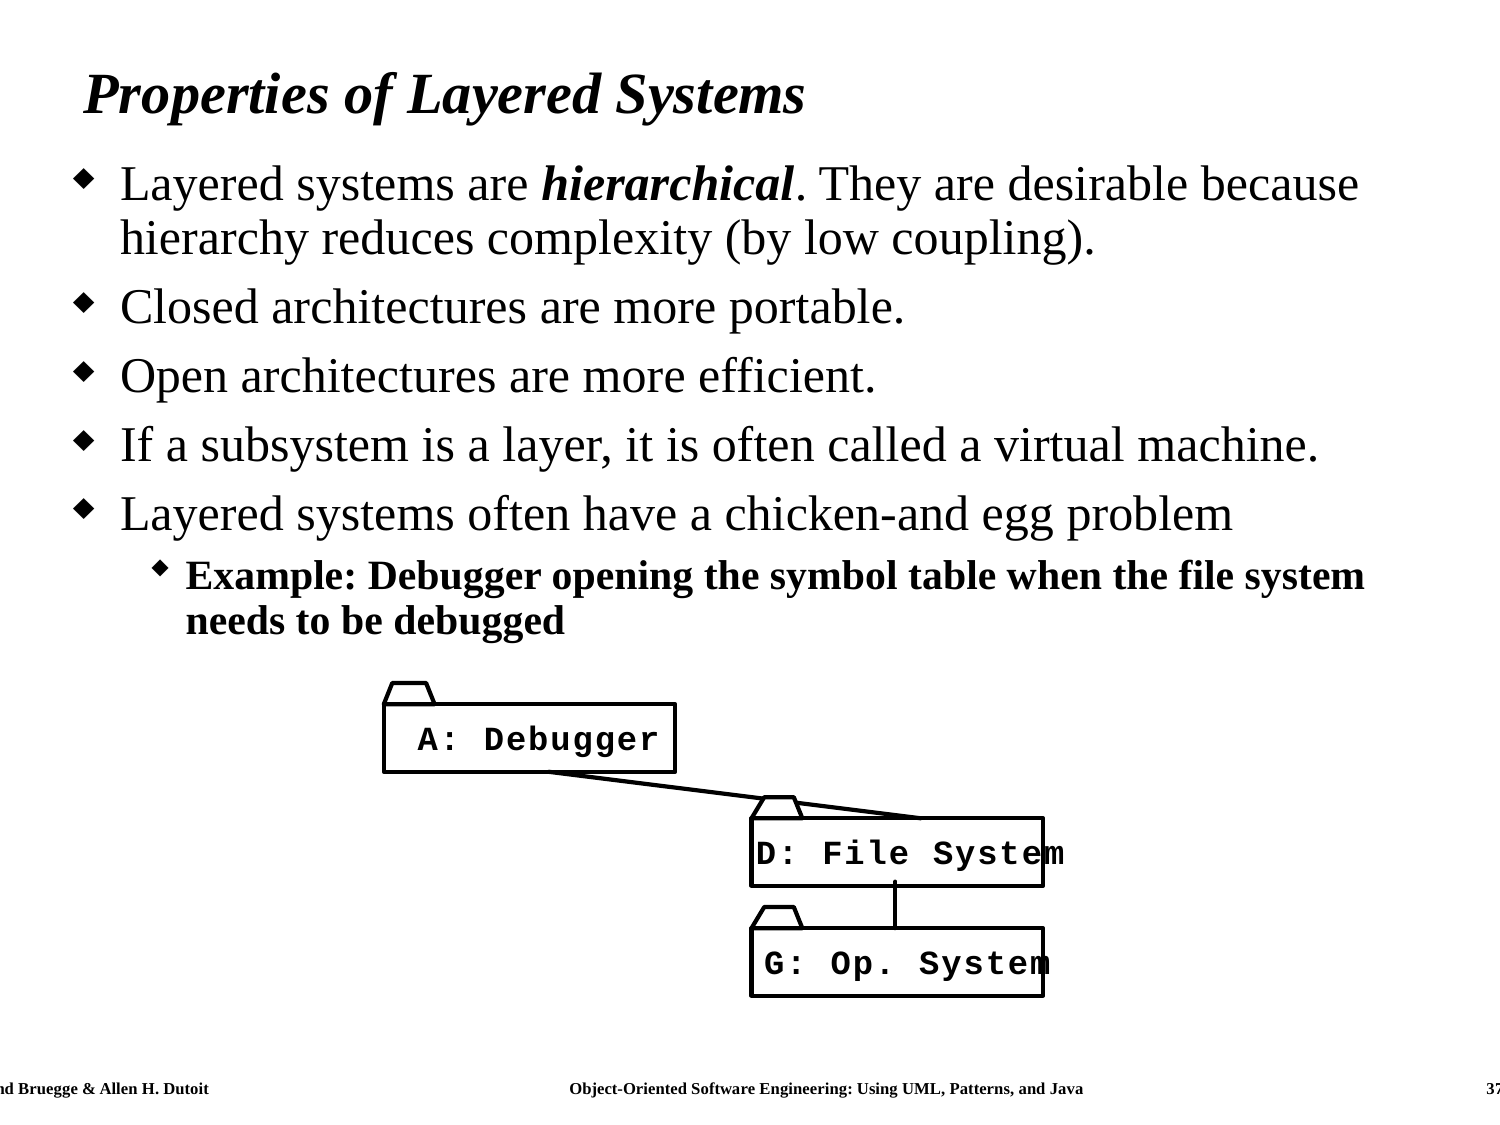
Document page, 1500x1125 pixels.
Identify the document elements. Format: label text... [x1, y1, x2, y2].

title Properties of Layered Systems [68, 36, 1407, 149]
picture [349, 649, 1048, 1000]
list Layered systems are hierarchical. They are desirable because hierarchy reduces complexity (by low coupling). Closed architectures are more portable. Open architectures are more efficient. If a subsystem is a layer, it is often called a virtual machine. Layered systems often have a chicken-and egg problem Example: Debugger opening the symbol table when the file system needs to be debugged [58, 149, 1480, 958]
